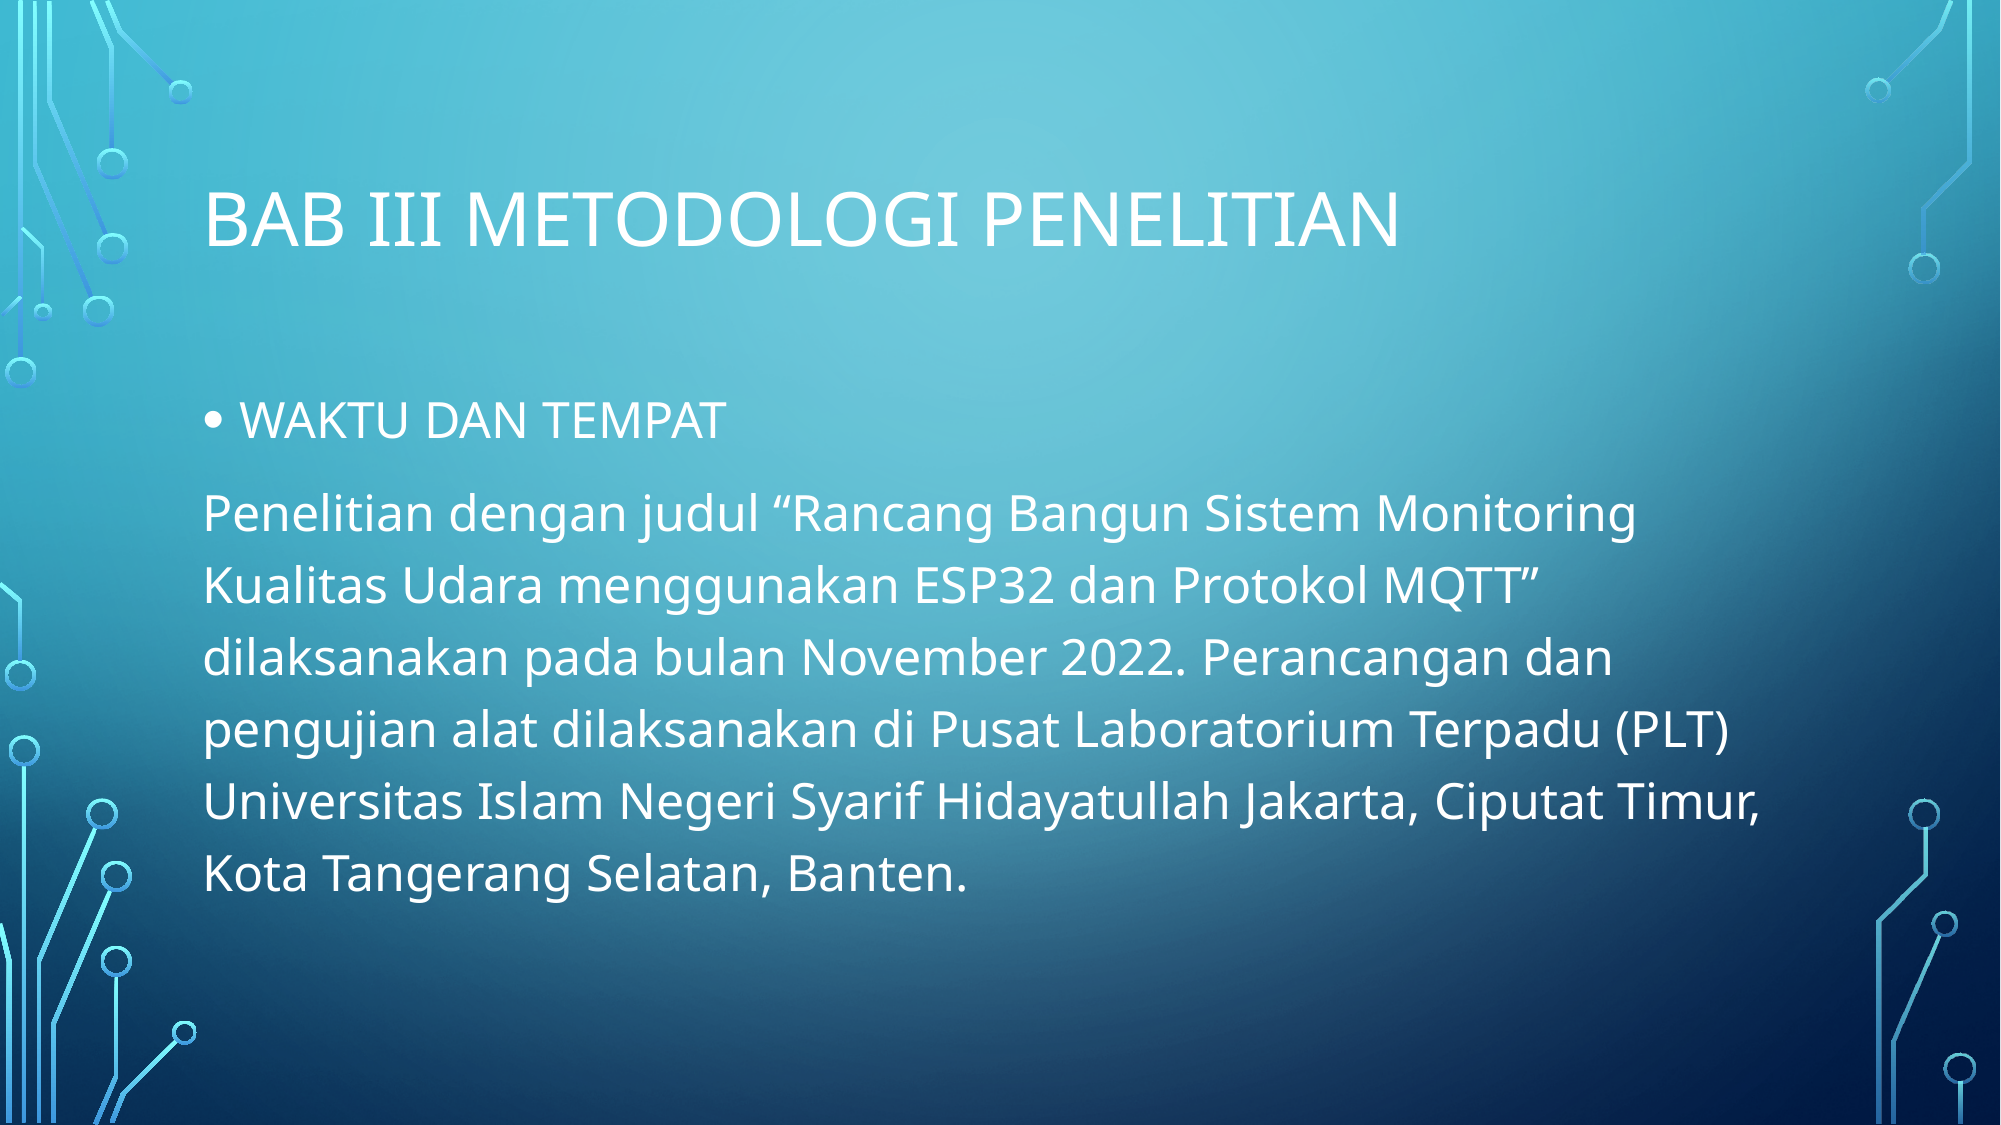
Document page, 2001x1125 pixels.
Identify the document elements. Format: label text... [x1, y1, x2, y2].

list WAKTU DAN TEMPAT Penelitian dengan judul “Rancang Bangun Sistem Monitoring Kualitas Udara menggunakan ESP32 dan Protokol MQTT” dilaksanakan pada bulan November 2022. Perancangan dan pengujian alat dilaksanakan di Pusat Laboratorium Terpadu (PLT) Universitas Islam Negeri Syarif Hidayatullah Jakarta, Ciputat Timur, Kota Tangerang Selatan, Banten. [187, 369, 1813, 950]
title BAB III METODOLOGI PENELITIAN [187, 101, 1813, 344]
